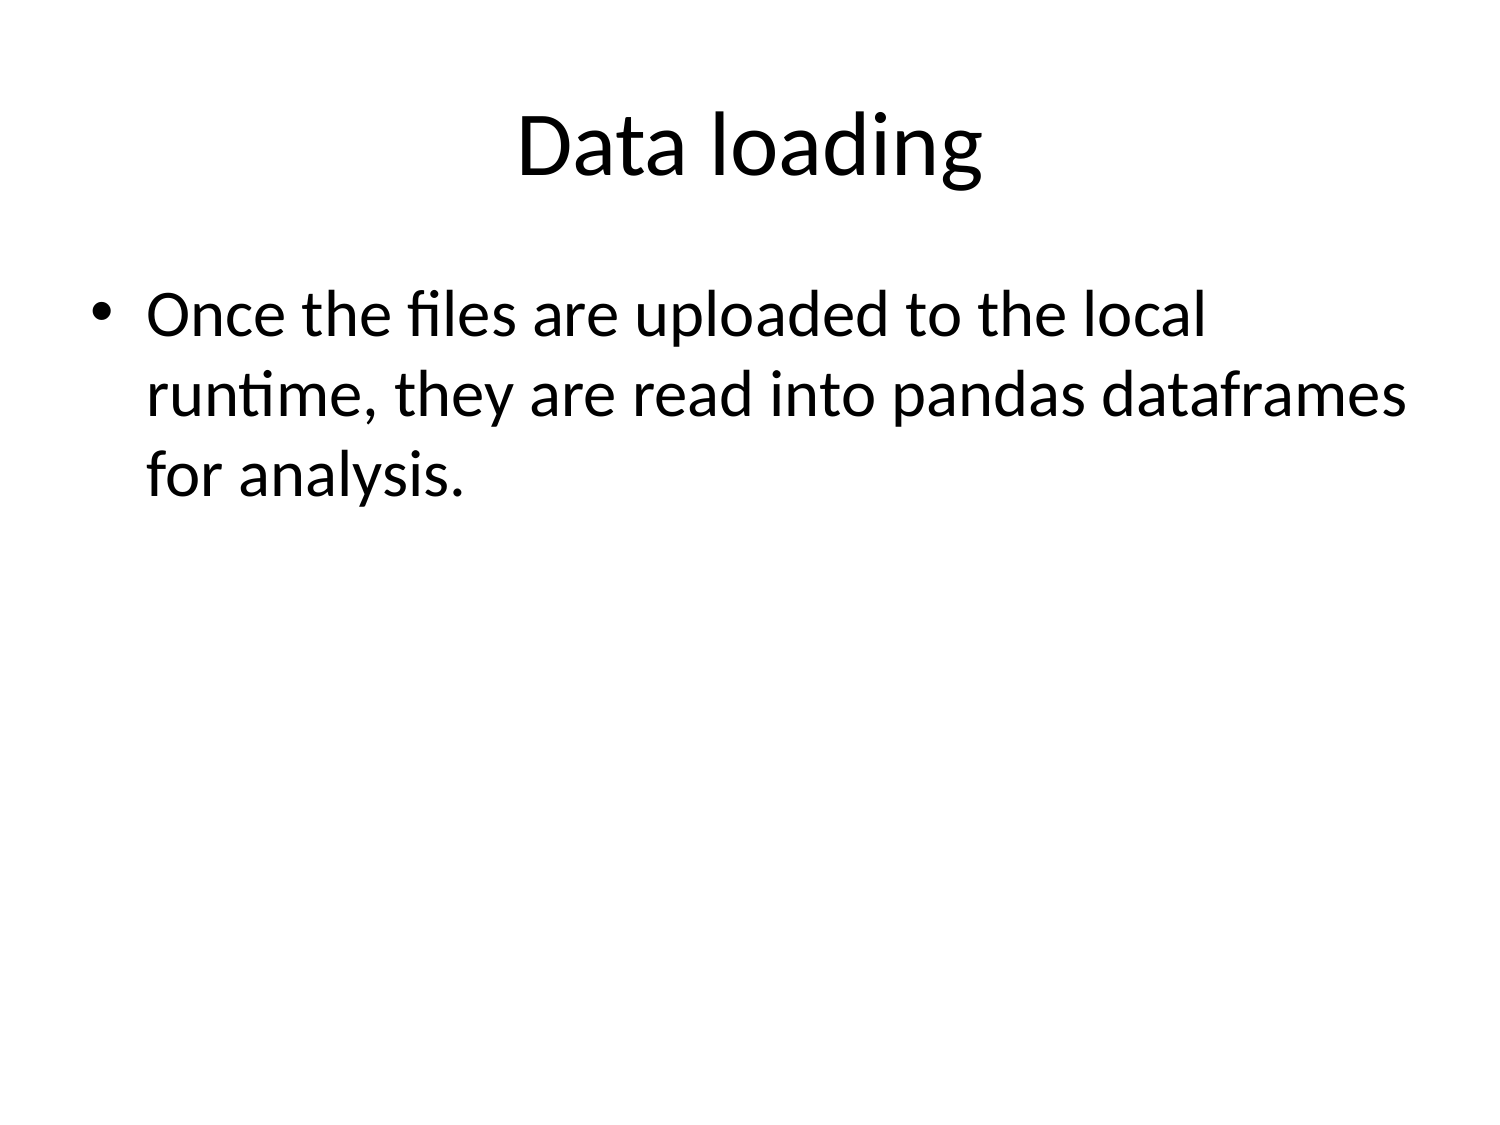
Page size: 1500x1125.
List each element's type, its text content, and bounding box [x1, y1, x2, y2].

title Data loading [75, 45, 1425, 233]
list Once the files are uploaded to the local runtime, they are read into pandas dataframes for analysis. [75, 262, 1425, 1005]
